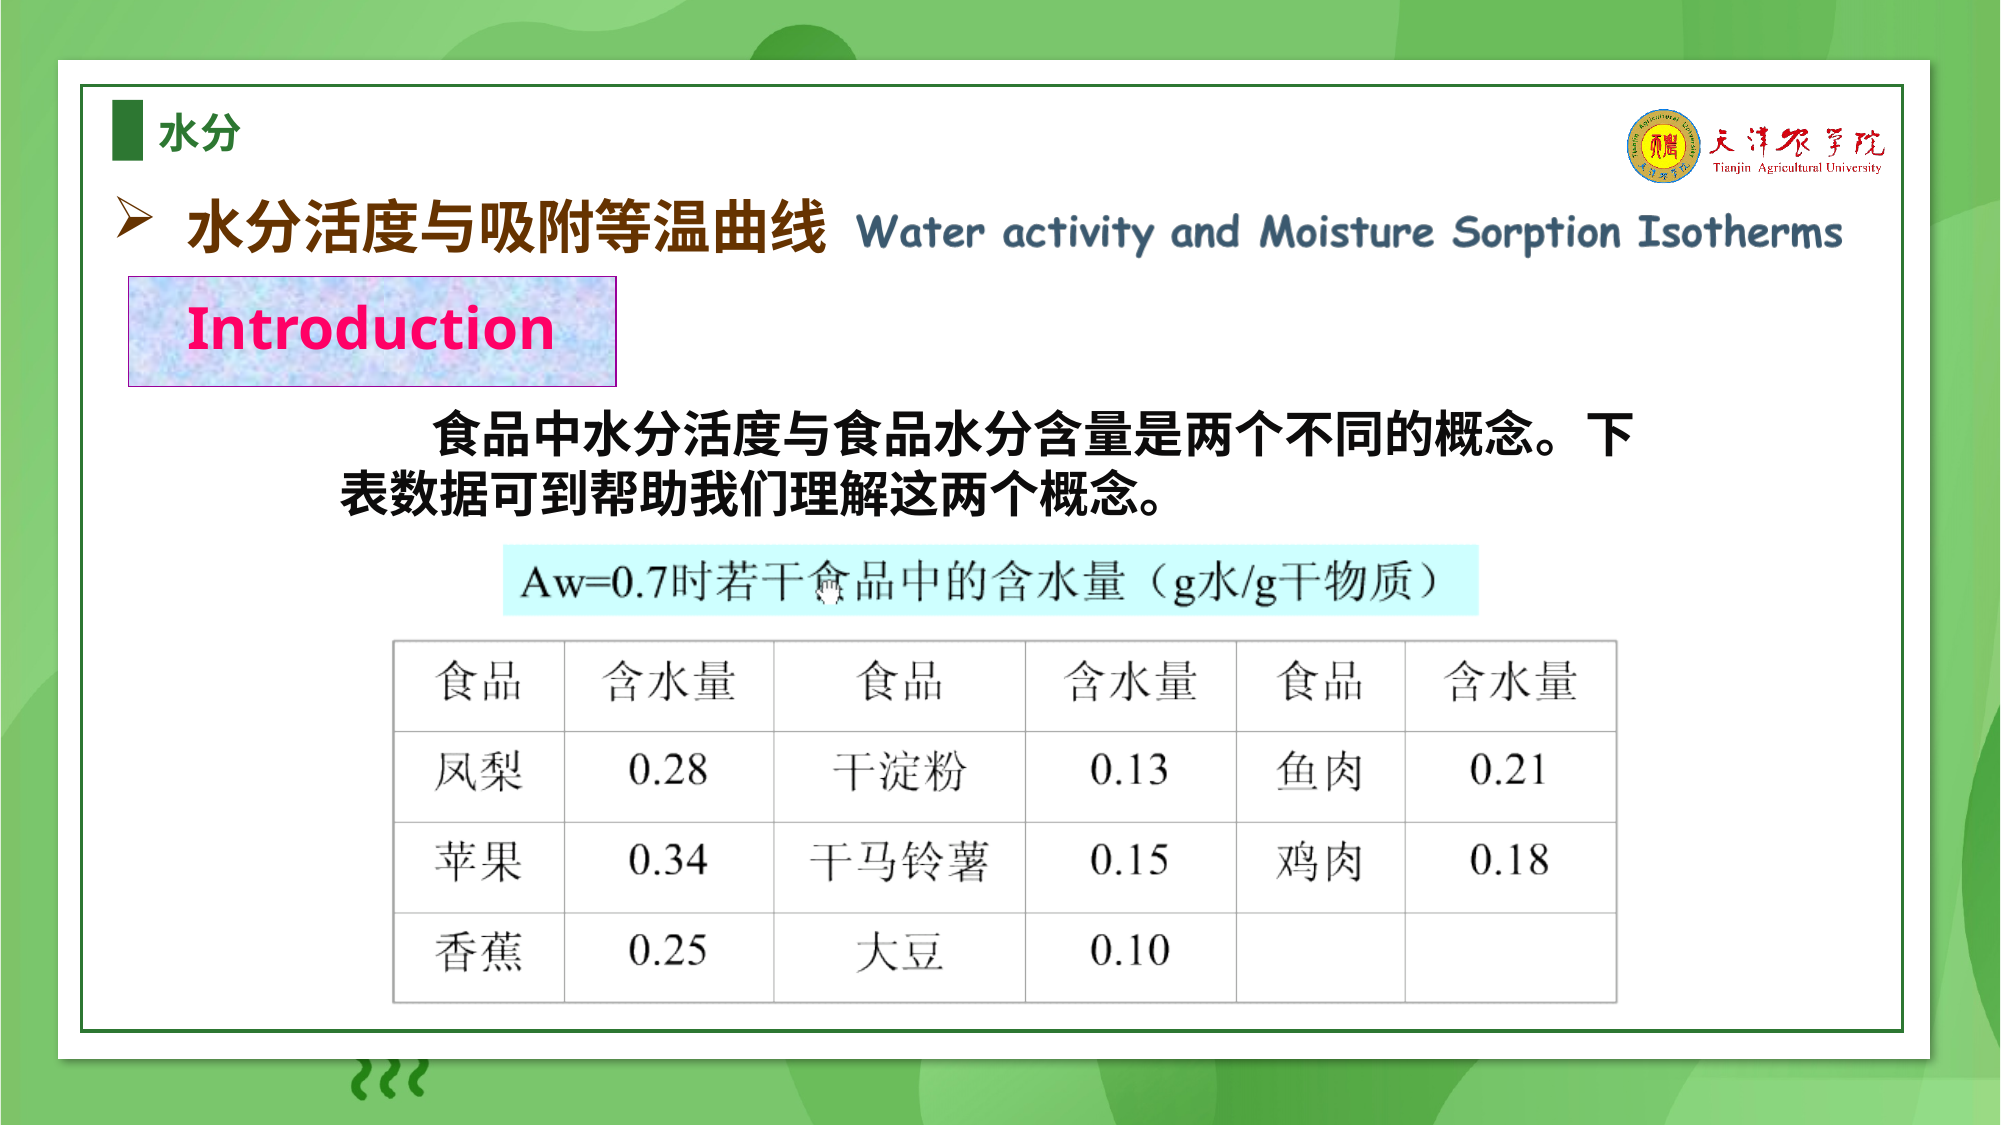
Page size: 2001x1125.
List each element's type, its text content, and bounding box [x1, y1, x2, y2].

text_box Introduction [128, 276, 616, 387]
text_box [112, 86, 1900, 198]
text_box 水分活度与吸附等温曲线 [97, 182, 829, 267]
picture [3, 0, 2001, 1125]
text_box 食品中水分活度与食品水分含量是两个不同的概念。下表数据可到帮助我们理解这两个概念。 [324, 395, 1650, 530]
